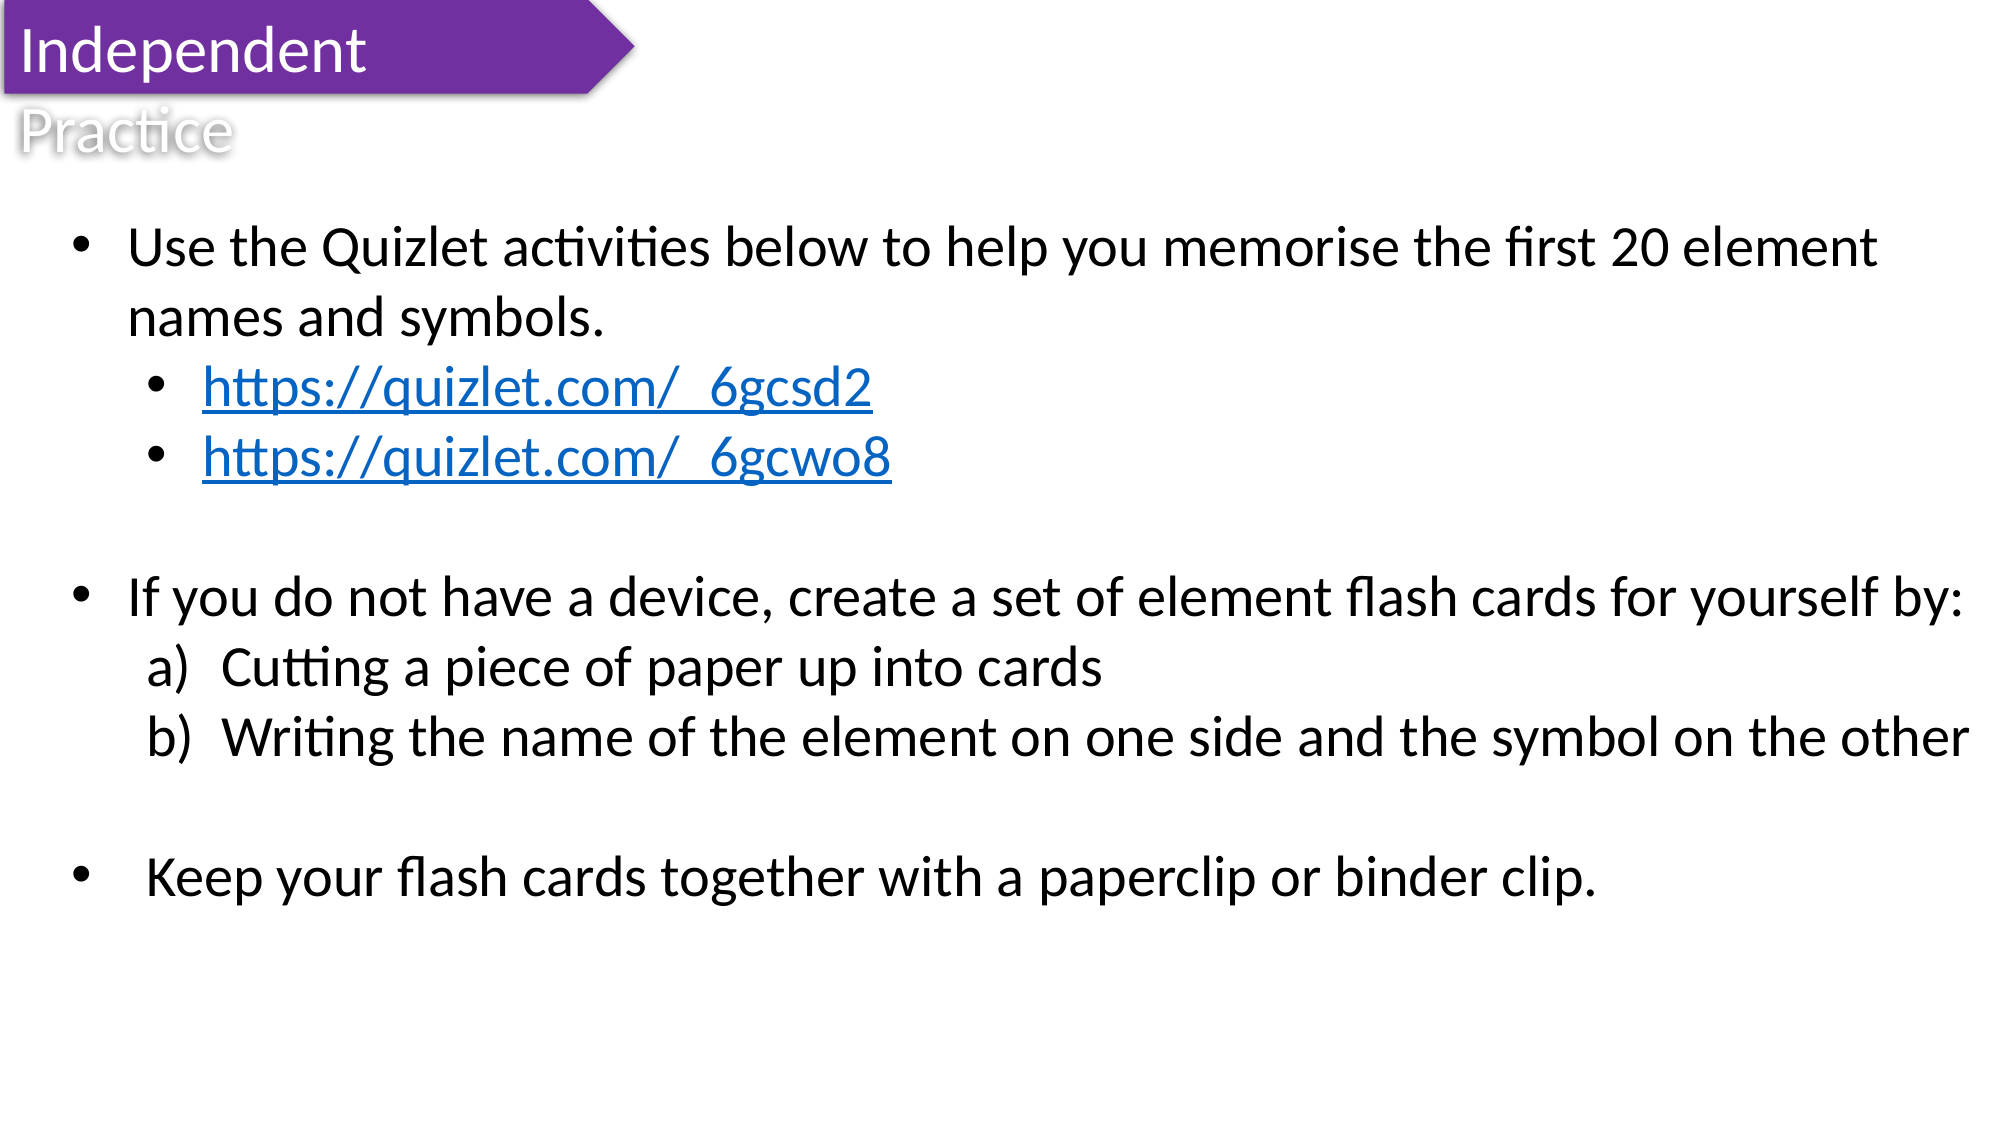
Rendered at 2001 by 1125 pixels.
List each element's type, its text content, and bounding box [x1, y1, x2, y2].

text_box Independent Practice [4, 0, 635, 94]
text_box Use the Quizlet activities below to help you memorise the first 20 element names and symbols. https://quizlet.com/_6gcsd2 https://quizlet.com/_6gcwo8 If you do not have a device, create a set of element flash cards for yourself by: Cutting a piece of paper up into cards Writing the name of the element on one side and the symbol on the other Keep your flash cards together with a paperclip or binder clip. [56, 201, 2000, 916]
